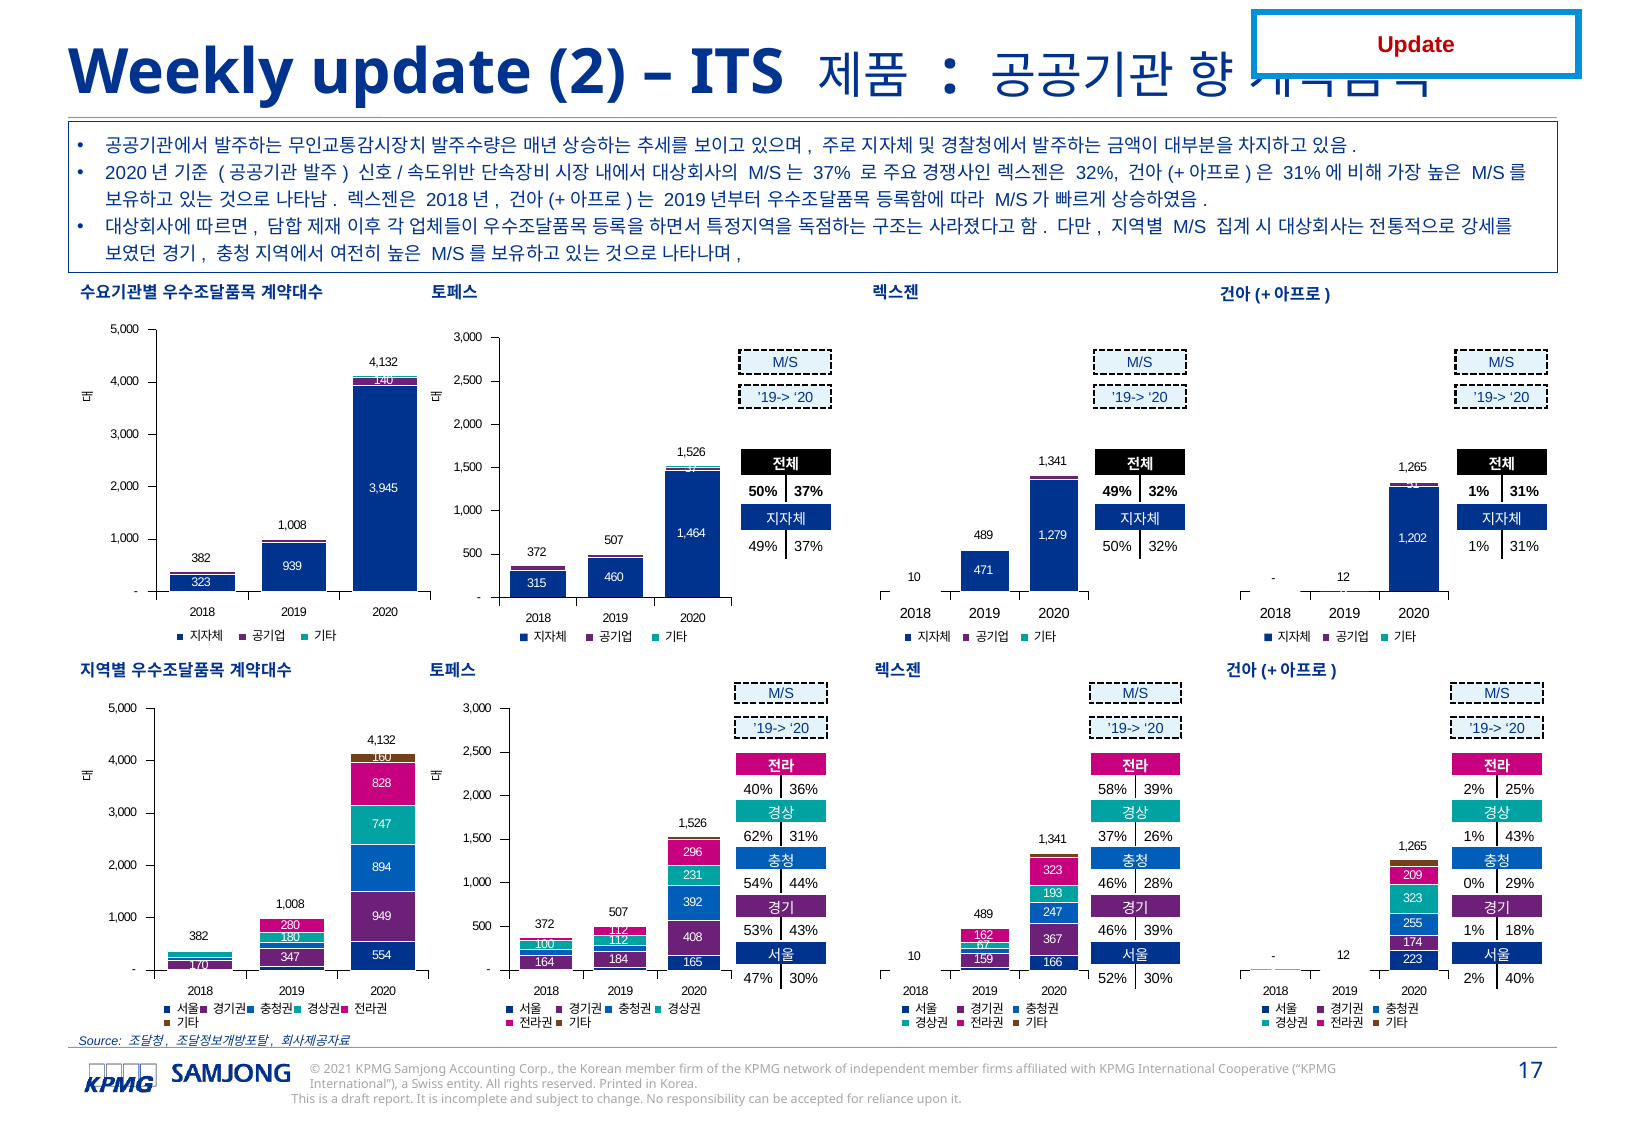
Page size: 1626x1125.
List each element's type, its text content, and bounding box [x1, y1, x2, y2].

table_cell 0% [1473, 871, 1496, 893]
table_cell 29% [1498, 871, 1542, 893]
table_cell 40% [1498, 966, 1542, 987]
text_box ’19-> ‘20 [760, 716, 823, 739]
table_header 전체 [760, 449, 823, 475]
table_cell 18% [1498, 918, 1542, 940]
table_cell 경기 [760, 895, 823, 917]
table_cell 31% [1503, 532, 1547, 557]
text_box Weekly update (2) – ITS 제품 : 공공기관 향 계약금액 [68, 21, 1558, 117]
table_cell 2% [1473, 777, 1496, 798]
table_cell 경상 [760, 800, 823, 822]
text_box ’19-> ‘20 [1113, 384, 1183, 409]
table_cell 서울 [1473, 942, 1542, 964]
table_cell 경상 [1473, 800, 1542, 822]
table_cell 1% [1473, 918, 1496, 940]
table_cell 44% [782, 871, 823, 893]
table_cell 31% [1503, 477, 1547, 502]
text_box M/S [1113, 349, 1183, 375]
table_cell 46% [1113, 918, 1135, 940]
table_header 전체 [1473, 449, 1547, 475]
table_cell 2% [1473, 966, 1496, 987]
table_cell 37% [1113, 824, 1135, 846]
table_cell 26% [1136, 824, 1180, 846]
table_cell 32% [1141, 477, 1183, 502]
table_cell 39% [1136, 918, 1180, 940]
table_cell 43% [1498, 824, 1542, 846]
table_cell 39% [1136, 777, 1180, 798]
table_cell 1% [1473, 824, 1496, 846]
table_cell 1% [1473, 532, 1501, 557]
text_box ’19-> ‘20 [1473, 716, 1544, 739]
text_box M/S [1473, 349, 1548, 375]
table_cell 37% [787, 532, 823, 557]
table_cell 경기 [1113, 895, 1180, 917]
text_box 공공기관에서 발주하는 무인교통감시장치 발주수량은 매년 상승하는 추세를 보이고 있으며, 주로 지자체 및 경찰청에서 발주하는 금액이 대부분을 차지하고 있음. 2020년 기준 (공공기관 발주) 신호/속도위반 단속장비 시장 내에서 대상회사의 M/S는 37% 로 주요 경쟁사인 렉스젠은 32%, 건아(+아프로)은 31%에 비해 가장 높은 M/S를 보유하고 있는 것으로 나타남. 렉스젠은 2018년, 건아(+아프로)는 2019년부터 우수조달품목 등록함에 따라 M/S가 빠르게 상승하였음. 대상회사에 따르면, 담합 제재 이후 각 업체들이 우수조달품목 등록을 하면서 특정지역을 독점하는 구조는 사라졌다고 함. 다만, 지역별 M/S 집계 시 대상회사는 전통적으로 강세를 보였던 경기, 충청 지역에서 여전히 높은 M/S를 보유하고 있는 것으로 나타나며, [67, 120, 1558, 274]
picture [76, 1048, 298, 1115]
table_cell 31% [782, 824, 823, 846]
table_cell 지자체 [760, 504, 823, 530]
table_cell 53% [760, 918, 780, 940]
table_cell 49% [760, 532, 785, 557]
text_box ’19-> ‘20 [760, 384, 823, 409]
text_box ’19-> ‘20 [1113, 716, 1182, 739]
table_cell 43% [782, 918, 823, 940]
table_header 전체 [1113, 449, 1183, 475]
text_box M/S [760, 349, 823, 375]
table_cell 62% [760, 824, 780, 846]
table_cell 37% [787, 477, 823, 502]
table_cell 충청 [1473, 847, 1542, 869]
table_cell 지자체 [1473, 504, 1547, 530]
table_cell 32% [1141, 532, 1183, 557]
table_cell 경상 [1113, 800, 1180, 822]
text_box Source: 조달청, 조달정보개방포탈, 회사제공자료 [77, 1036, 760, 1049]
table_cell 50% [760, 477, 785, 502]
table_cell 52% [1113, 966, 1135, 987]
table_cell 58% [1113, 777, 1135, 798]
text_box M/S [760, 682, 823, 704]
table_cell 47% [760, 966, 780, 987]
chart [823, 263, 1113, 1036]
table_cell 1% [1473, 477, 1501, 502]
chart [68, 263, 760, 1036]
table_cell 49% [1113, 477, 1139, 502]
table_cell 충청 [1113, 847, 1180, 869]
table_cell 서울 [760, 942, 823, 964]
table_header 전라 [1113, 753, 1180, 775]
table_cell 30% [1136, 966, 1180, 987]
chart [1183, 263, 1473, 1036]
table_cell 50% [1113, 532, 1139, 557]
text_box Update [1253, 11, 1580, 77]
table_cell 30% [782, 966, 823, 987]
text_box M/S [1473, 682, 1544, 704]
table_header 전라 [1473, 753, 1542, 775]
table_cell 충청 [760, 847, 823, 869]
table_header 전라 [760, 753, 823, 775]
table_cell 36% [782, 777, 823, 798]
table_cell 54% [760, 871, 780, 893]
text_box M/S [1113, 682, 1182, 704]
text_box ’19-> ‘20 [1473, 384, 1548, 409]
table_cell 서울 [1113, 942, 1180, 964]
table_cell 25% [1498, 777, 1542, 798]
table_cell 46% [1113, 871, 1135, 893]
table_cell 28% [1136, 871, 1180, 893]
table_cell 지자체 [1113, 504, 1183, 530]
table_cell 40% [760, 777, 780, 798]
table_cell 경기 [1473, 895, 1542, 917]
